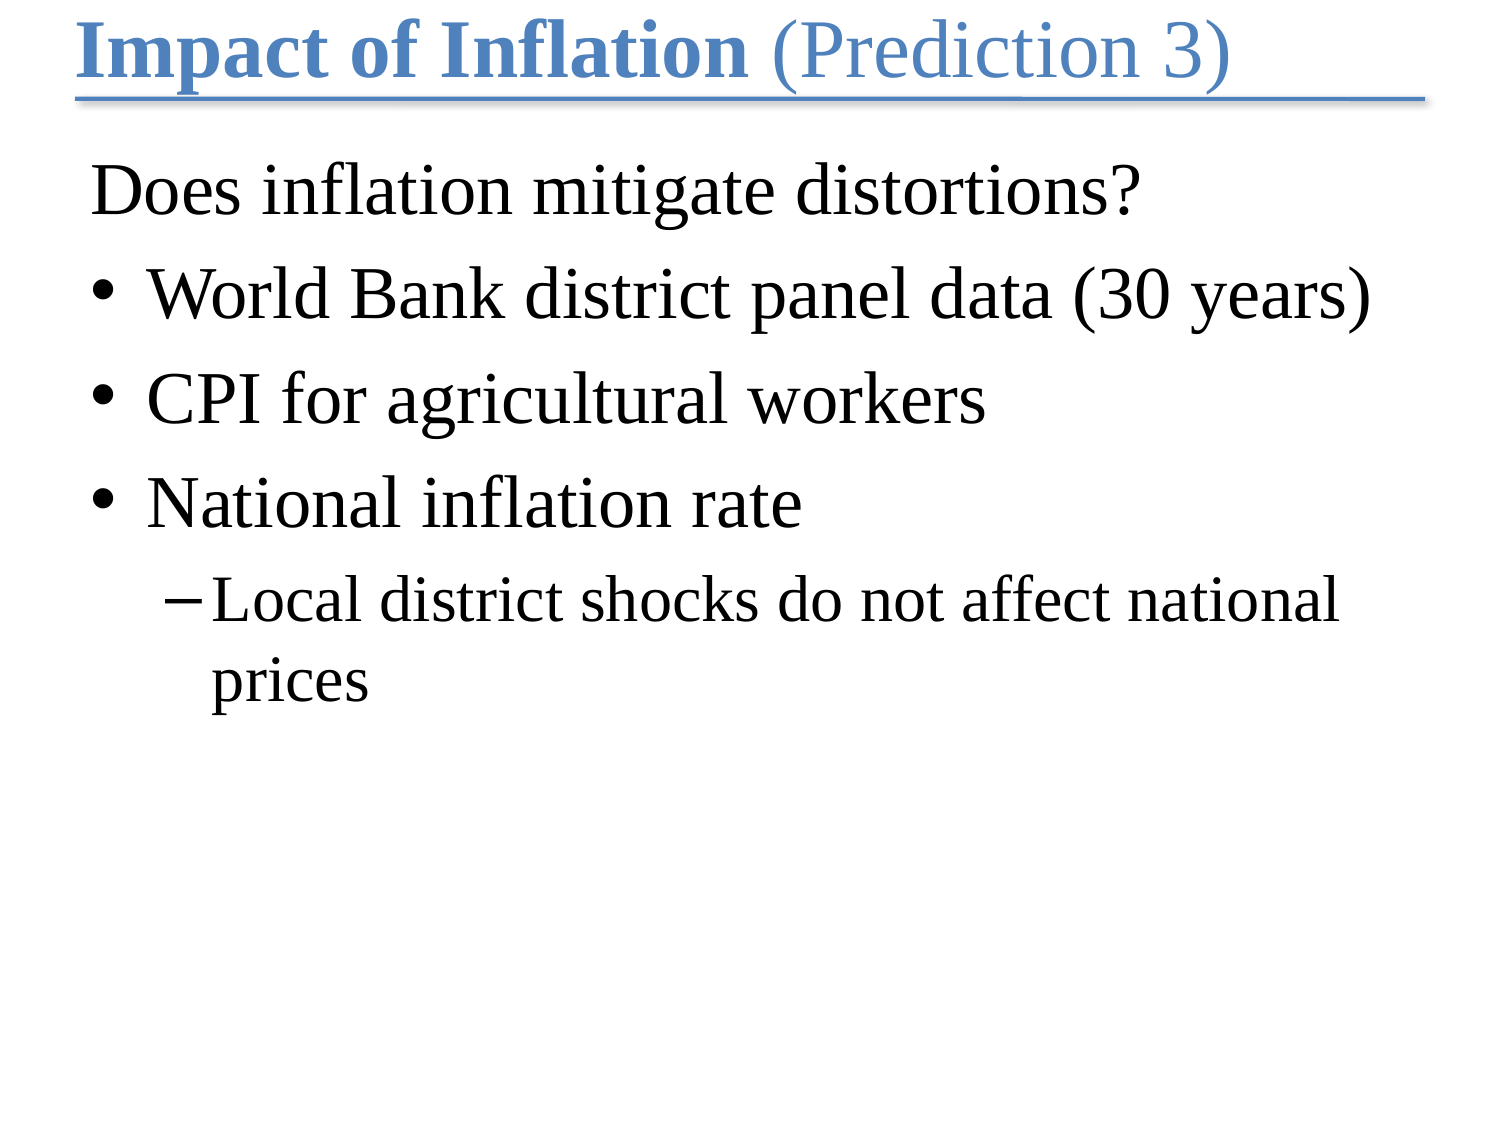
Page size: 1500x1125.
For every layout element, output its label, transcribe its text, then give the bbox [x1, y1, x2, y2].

list Does inflation mitigate distortions? World Bank district panel data (30 years) CPI for agricultural workers National inflation rate Local district shocks do not affect national prices [75, 132, 1425, 1009]
title Impact of Inflation (Prediction 3) [59, 7, 1410, 82]
